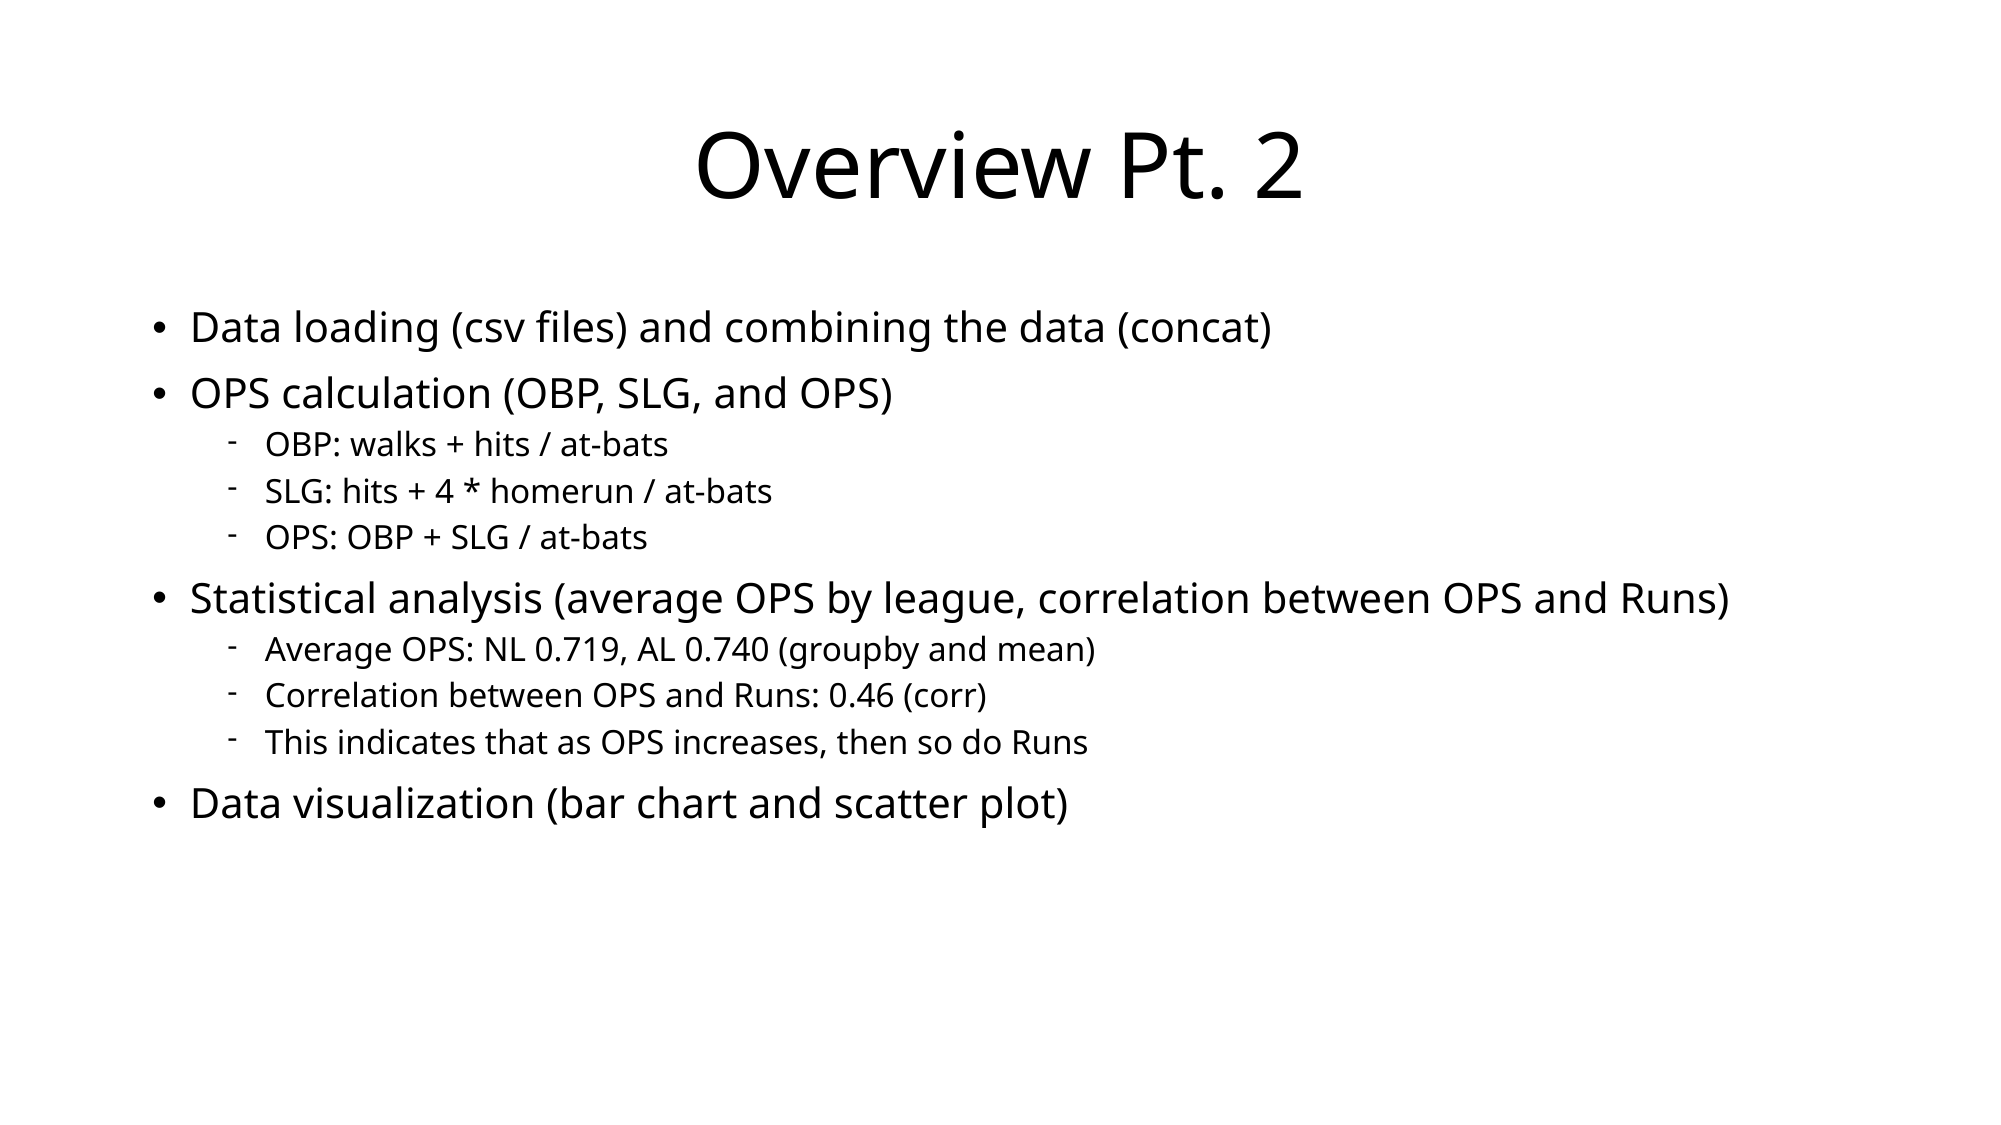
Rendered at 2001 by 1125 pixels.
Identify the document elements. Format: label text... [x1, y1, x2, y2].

list Data loading (csv files) and combining the data (concat) OPS calculation (OBP, SLG, and OPS) OBP: walks + hits / at-bats SLG: hits + 4 * homerun / at-bats OPS: OBP + SLG / at-bats Statistical analysis (average OPS by league, correlation between OPS and Runs) Average OPS: NL 0.719, AL 0.740 (groupby and mean) Correlation between OPS and Runs: 0.46 (corr) This indicates that as OPS increases, then so do Runs Data visualization (bar chart and scatter plot) [137, 299, 1863, 1014]
title Overview Pt. 2 [137, 59, 1863, 278]
